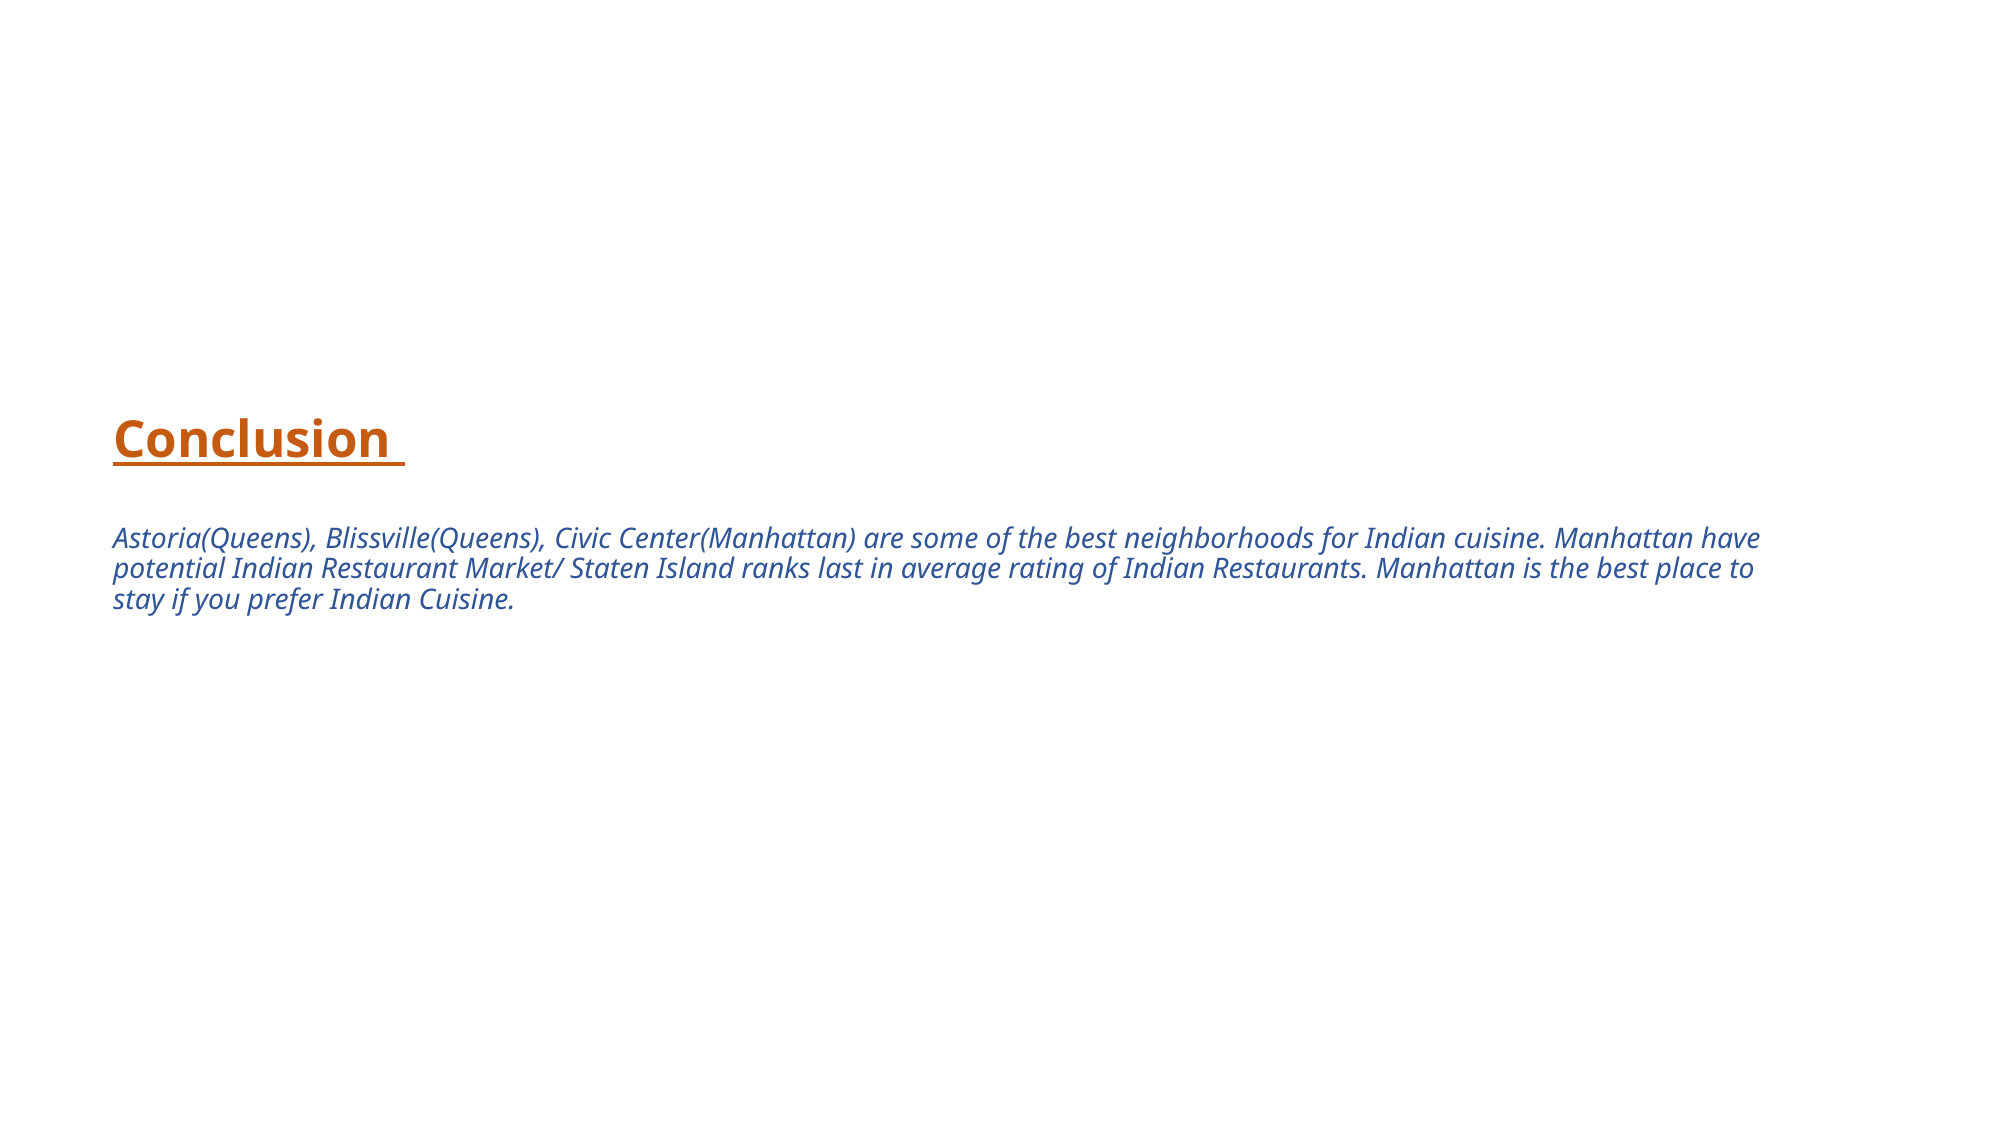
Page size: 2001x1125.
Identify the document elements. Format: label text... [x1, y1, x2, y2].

title Conclusion Astoria(Queens), Blissville(Queens), Civic Center(Manhattan) are some of the best neighborhoods for Indian cuisine. Manhattan have potential Indian Restaurant Market/ Staten Island ranks last in average rating of Indian Restaurants. Manhattan is the best place to stay if you prefer Indian Cuisine. [98, 406, 1824, 624]
